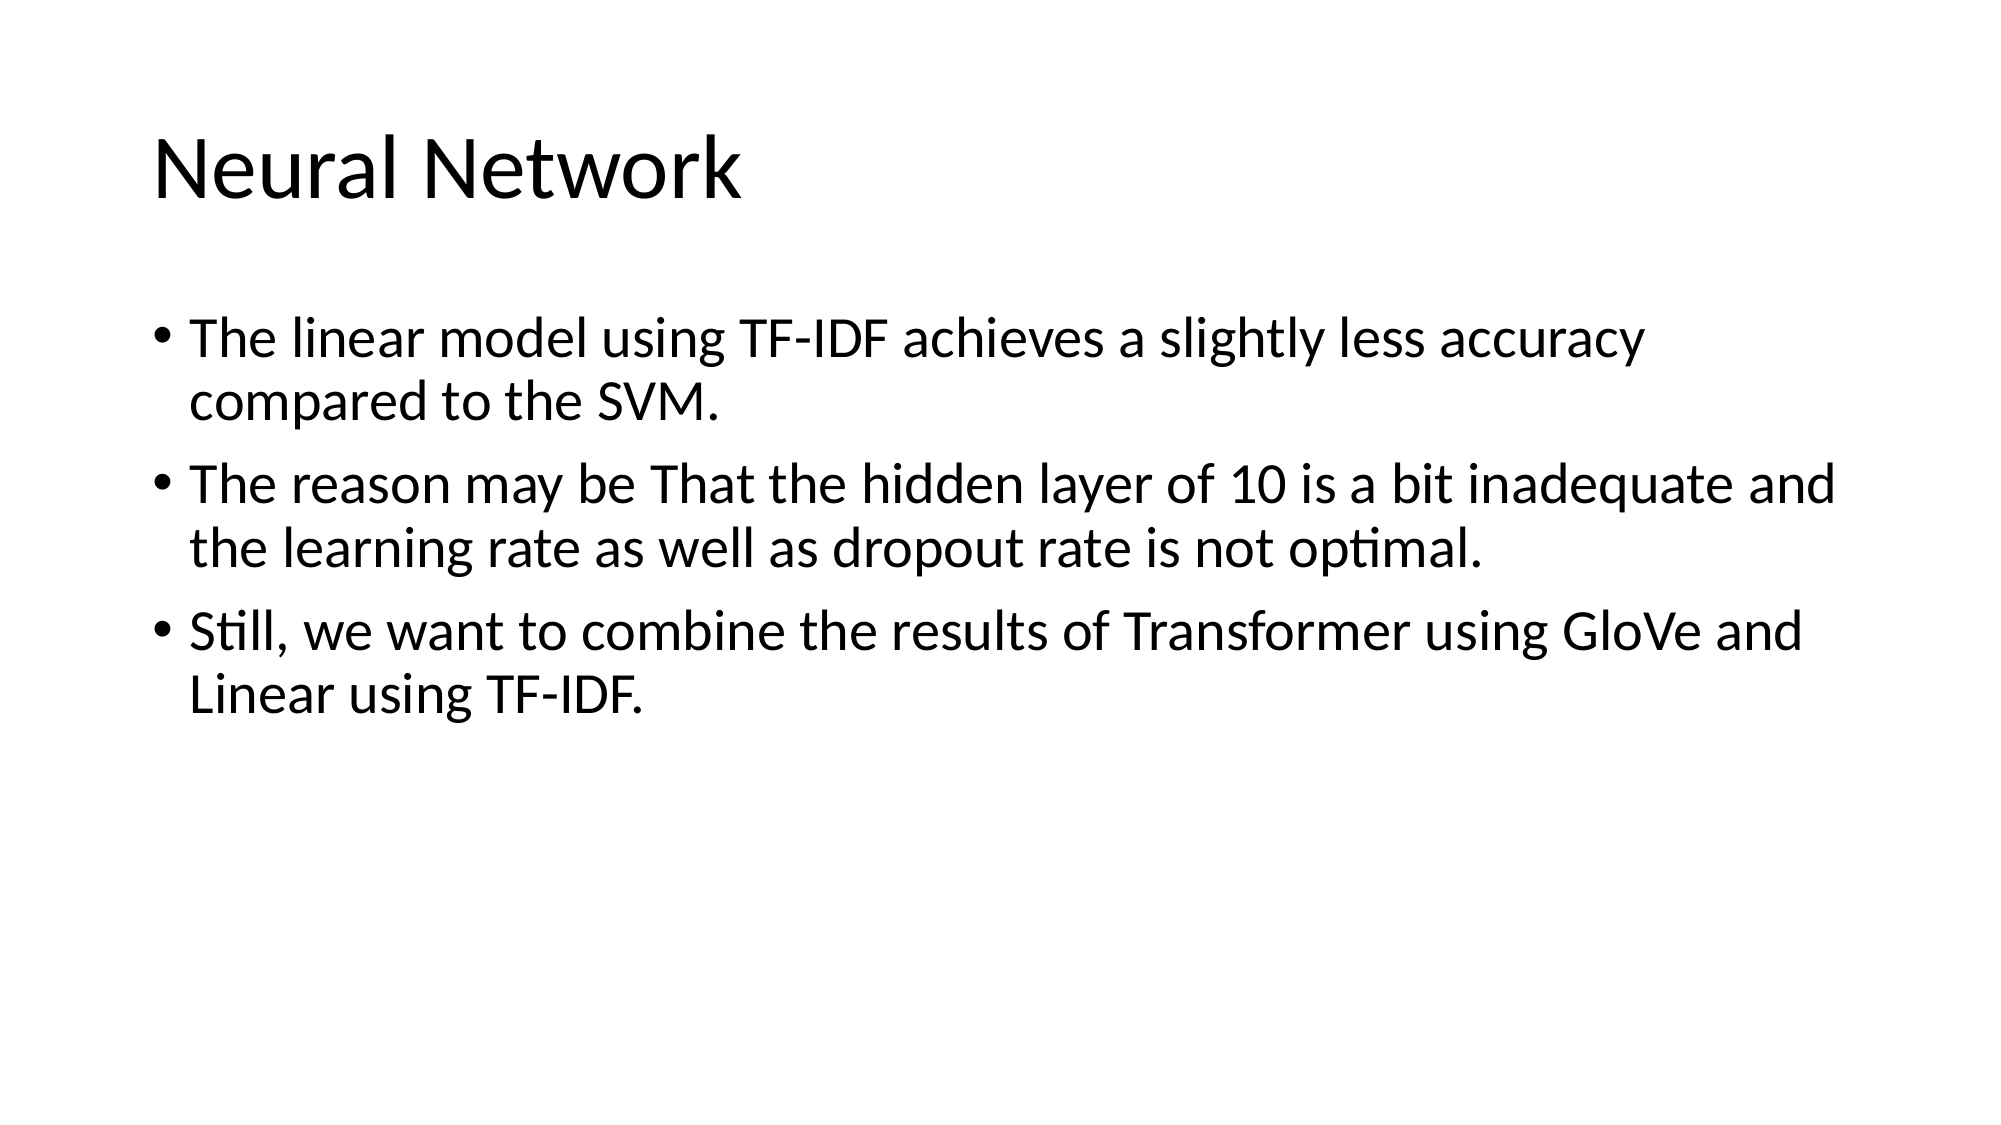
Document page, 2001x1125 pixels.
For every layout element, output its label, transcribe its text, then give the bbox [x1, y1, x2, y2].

list The linear model using TF-IDF achieves a slightly less accuracy compared to the SVM. The reason may be That the hidden layer of 10 is a bit inadequate and the learning rate as well as dropout rate is not optimal. Still, we want to combine the results of Transformer using GloVe and Linear using TF-IDF. [137, 299, 1863, 1014]
title Neural Network [137, 59, 1863, 278]
